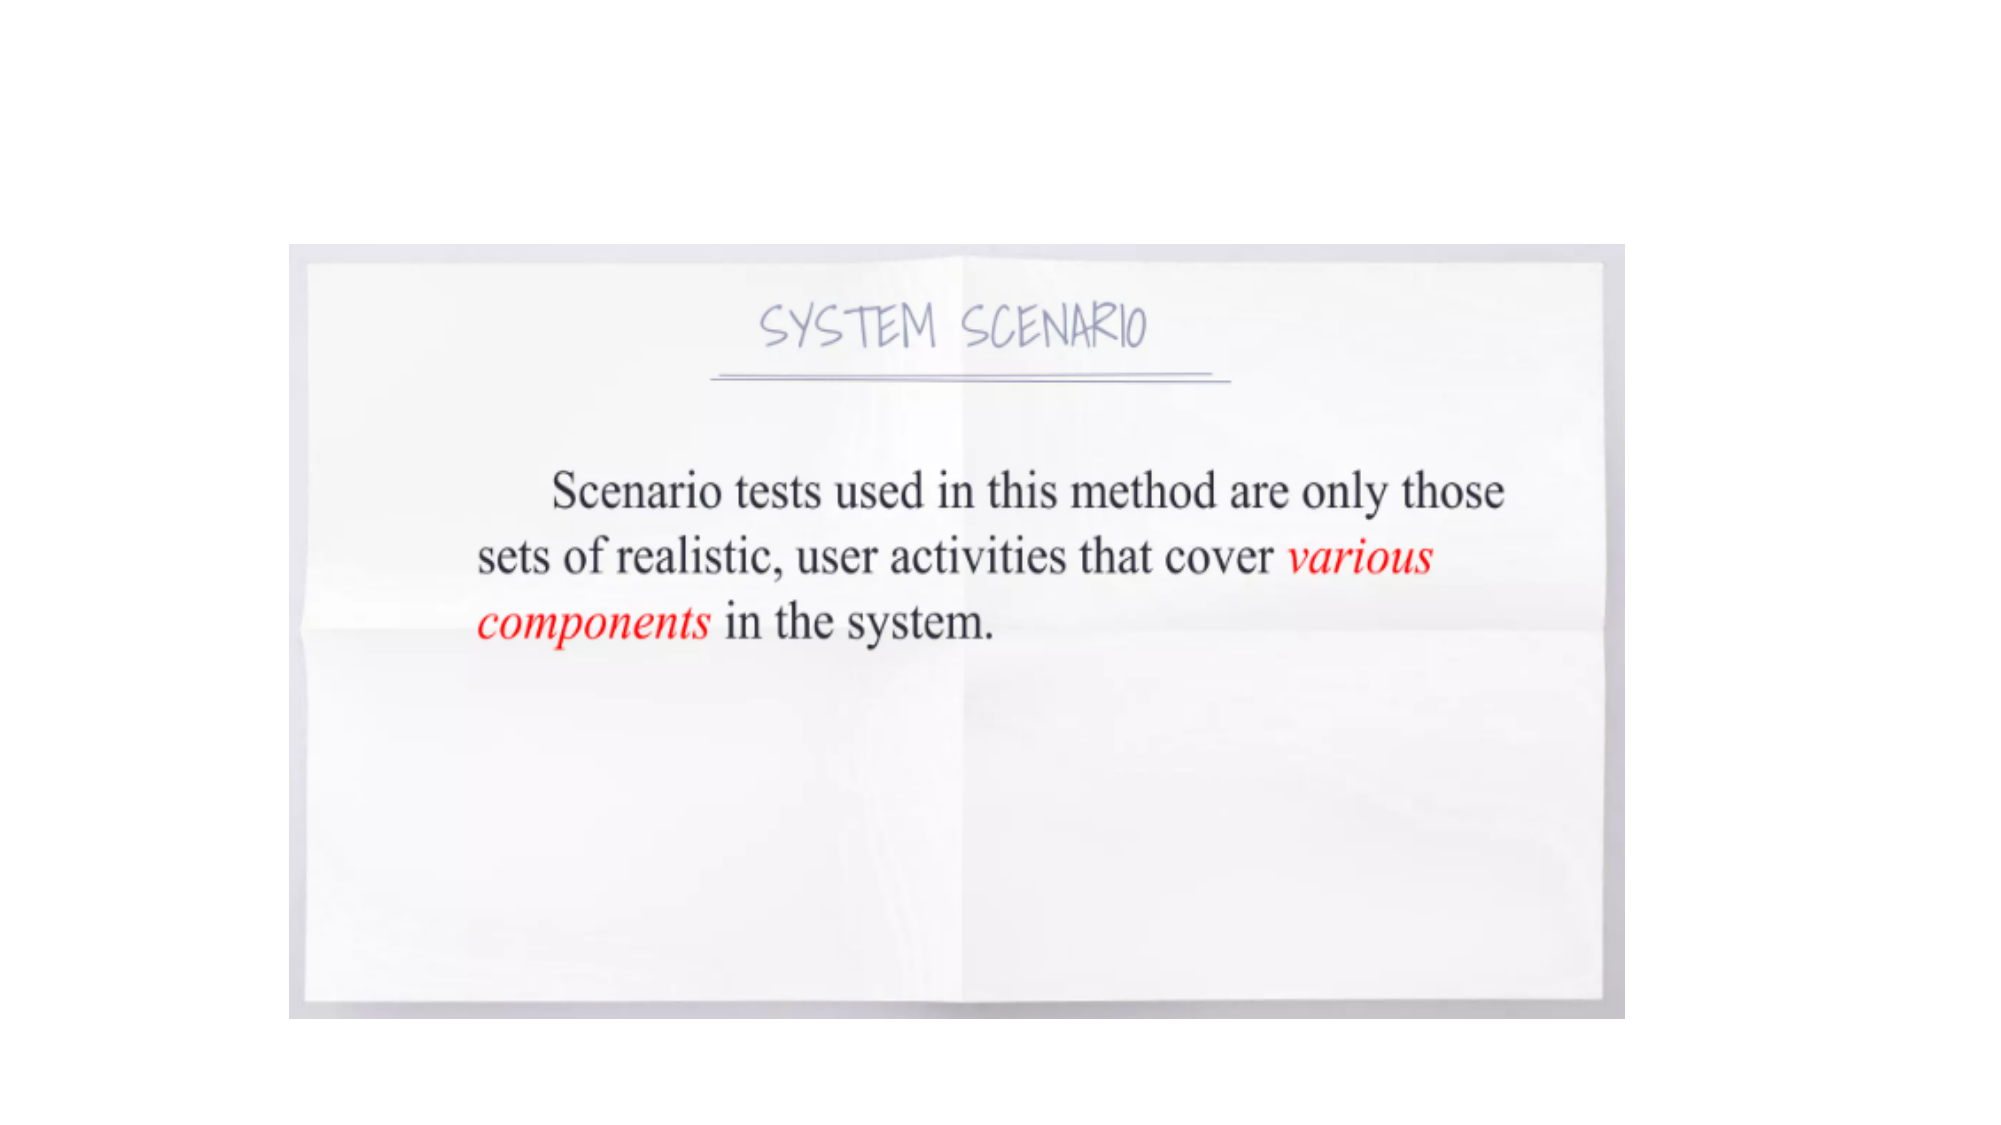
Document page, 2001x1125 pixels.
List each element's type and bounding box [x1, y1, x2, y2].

list [289, 244, 1625, 1019]
